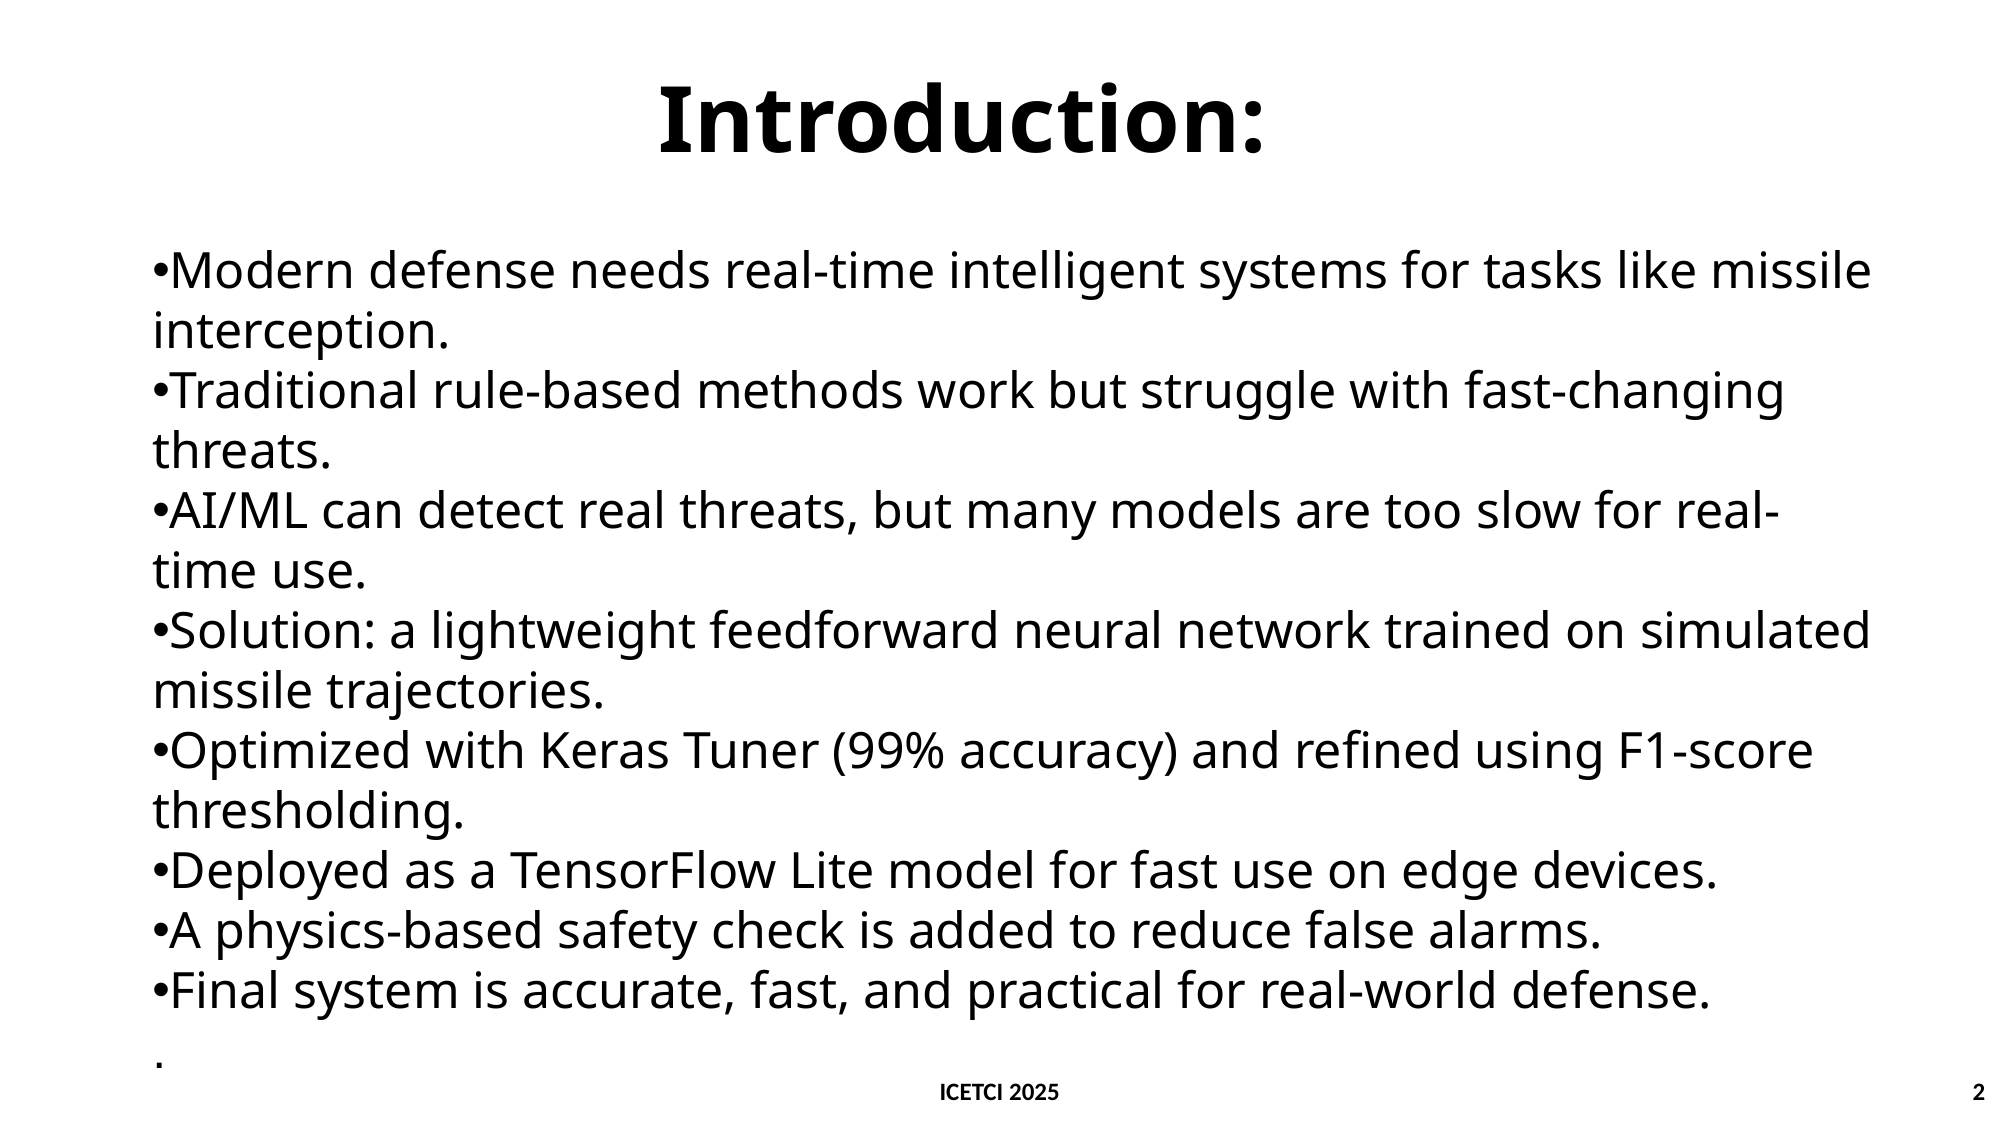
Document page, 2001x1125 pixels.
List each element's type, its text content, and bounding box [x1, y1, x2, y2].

text_box 2 [1698, 1067, 2000, 1113]
text_box ICETCI 2025 [0, 1067, 1698, 1113]
title Introduction: [643, 14, 2000, 232]
text_box Modern defense needs real-time intelligent systems for tasks like missile interception. Traditional rule-based methods work but struggle with fast-changing threats. AI/ML can detect real threats, but many models are too slow for real-time use. Solution: a lightweight feedforward neural network trained on simulated missile trajectories. Optimized with Keras Tuner (99% accuracy) and refined using F1-score thresholding. Deployed as a TensorFlow Lite model for fast use on edge devices. A physics-based safety check is added to reduce false alarms. Final system is accurate, fast, and practical for real-world defense. . [137, 231, 1893, 1087]
